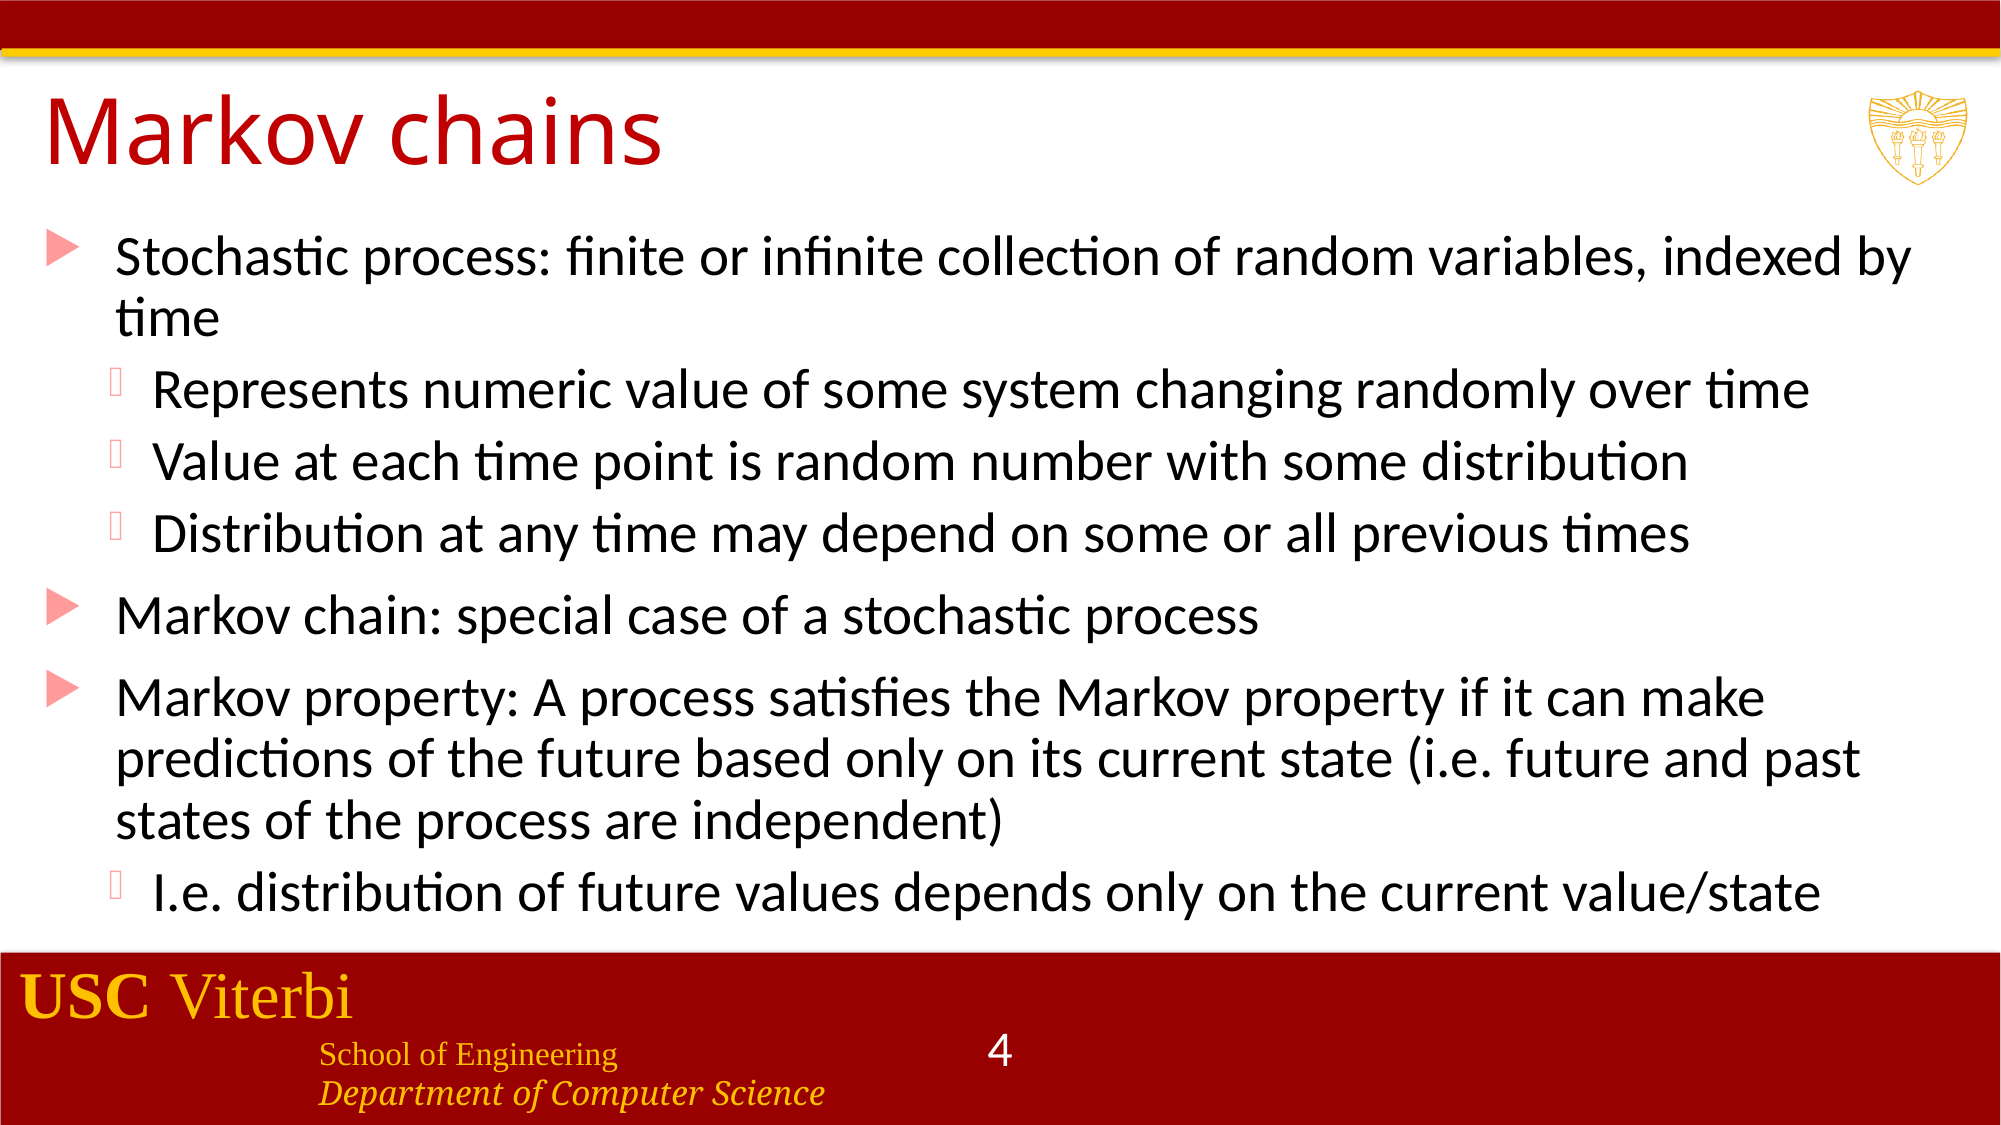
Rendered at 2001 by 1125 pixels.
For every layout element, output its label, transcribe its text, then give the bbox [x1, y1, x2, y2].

slide_number 4 [774, 1016, 1225, 1077]
picture [1836, 76, 2000, 199]
title Markov chains [27, 70, 1819, 199]
list Stochastic process: finite or infinite collection of random variables, indexed by time Represents numeric value of some system changing randomly over time Value at each time point is random number with some distribution Distribution at any time may depend on some or all previous times Markov chain: special case of a stochastic process Markov property: A process satisfies the Markov property if it can make predictions of the future based only on its current state (i.e. future and past states of the process are independent) I.e. distribution of future values depends only on the current value/state [27, 218, 1947, 933]
